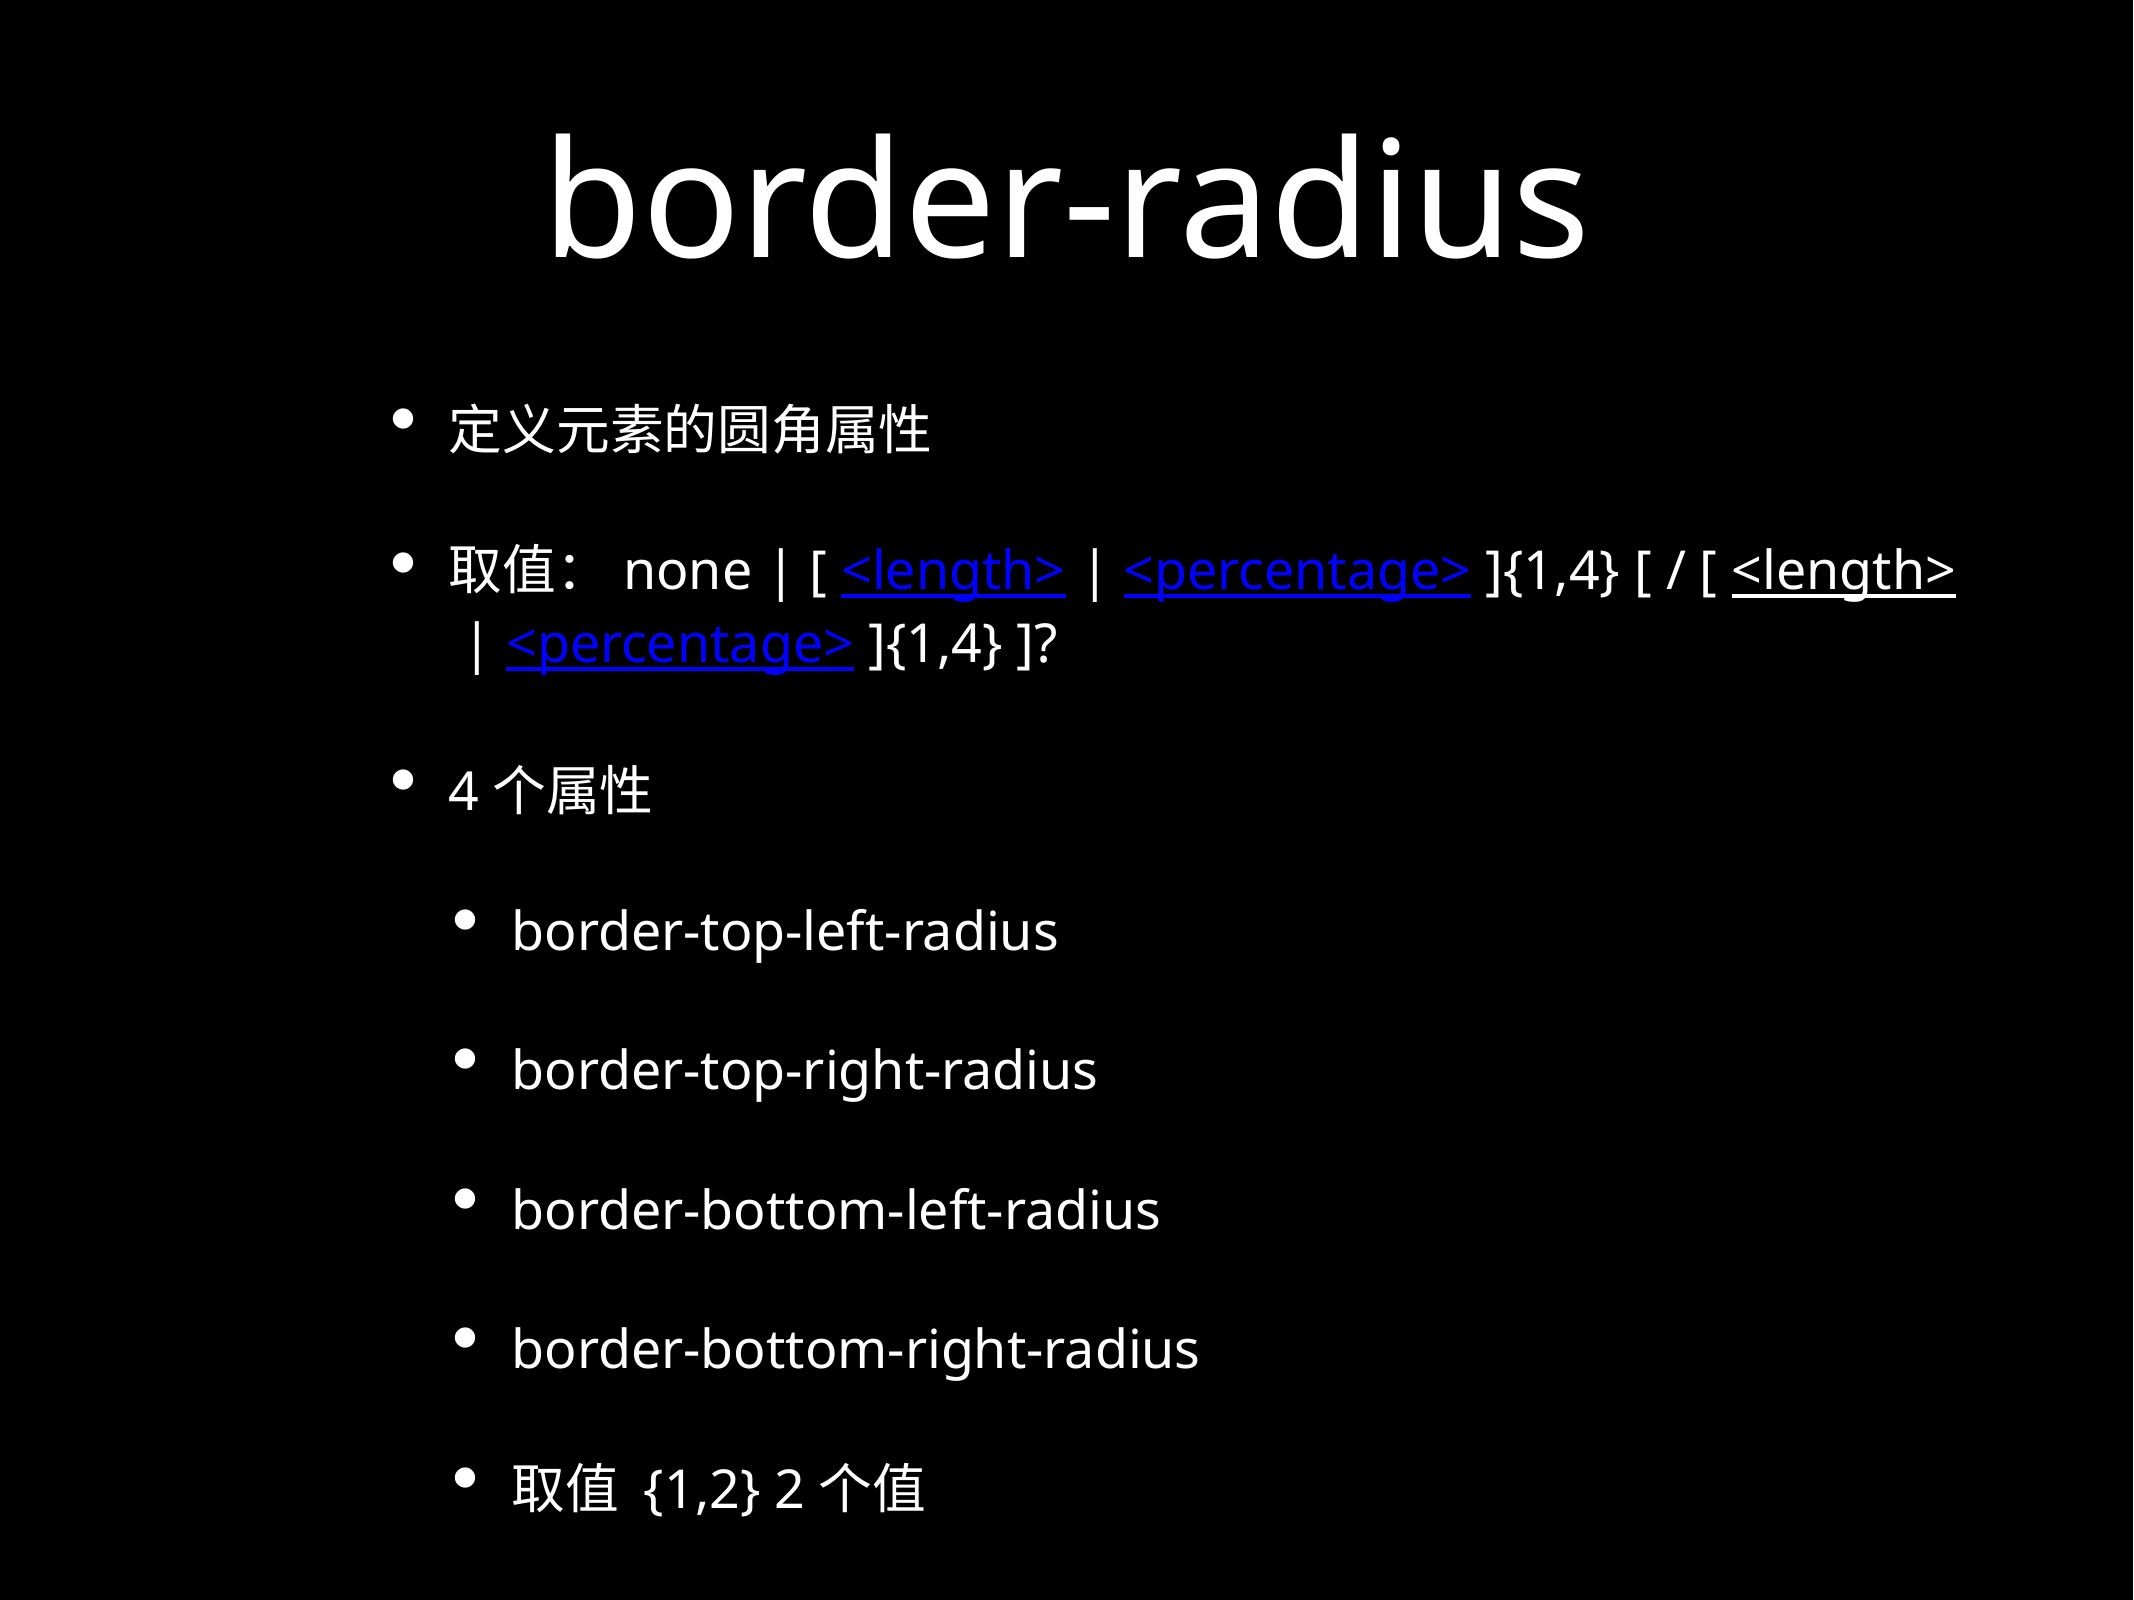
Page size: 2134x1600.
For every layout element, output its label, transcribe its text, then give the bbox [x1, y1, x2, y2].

title border-radius [383, 59, 1750, 326]
list 定义元素的圆角属性 取值：none | [ <length> | <percentage> ]{1,4} [ / [ <length> | <percentage> ]{1,4} ]? 4个属性 border-top-left-radius border-top-right-radius border-bottom-left-radius border-bottom-right-radius 取值 {1,2} 2个值 [383, 373, 1964, 1542]
